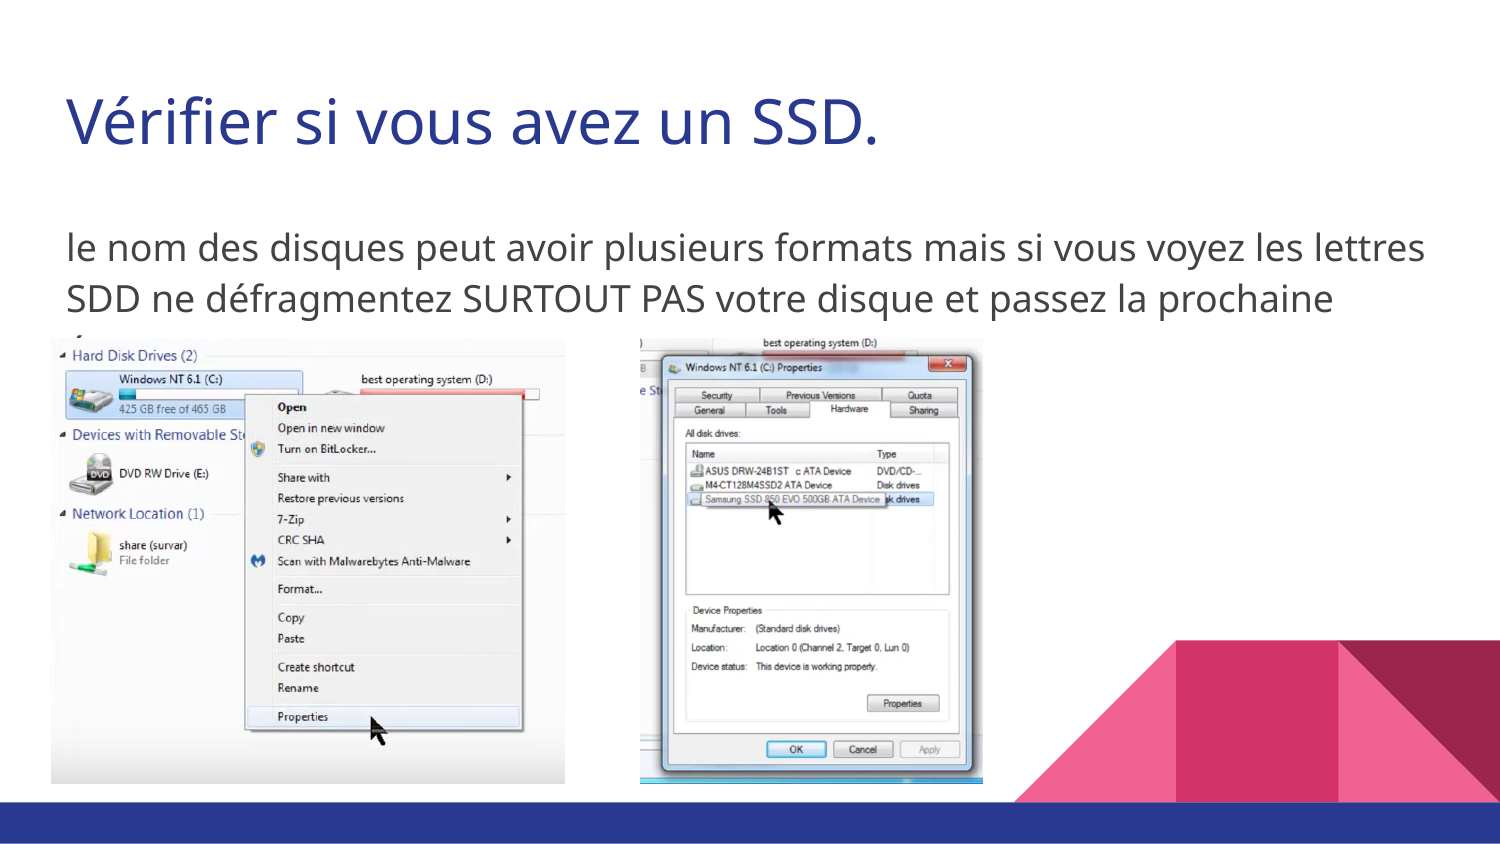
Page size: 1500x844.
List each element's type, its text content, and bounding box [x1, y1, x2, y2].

picture [640, 338, 984, 785]
list le nom des disques peut avoir plusieurs formats mais si vous voyez les lettres SDD ne défragmentez SURTOUT PAS votre disque et passez la prochaine étape. [51, 201, 1449, 750]
picture [50, 338, 565, 785]
title Vérifier si vous avez un SSD. [51, 67, 1449, 167]
